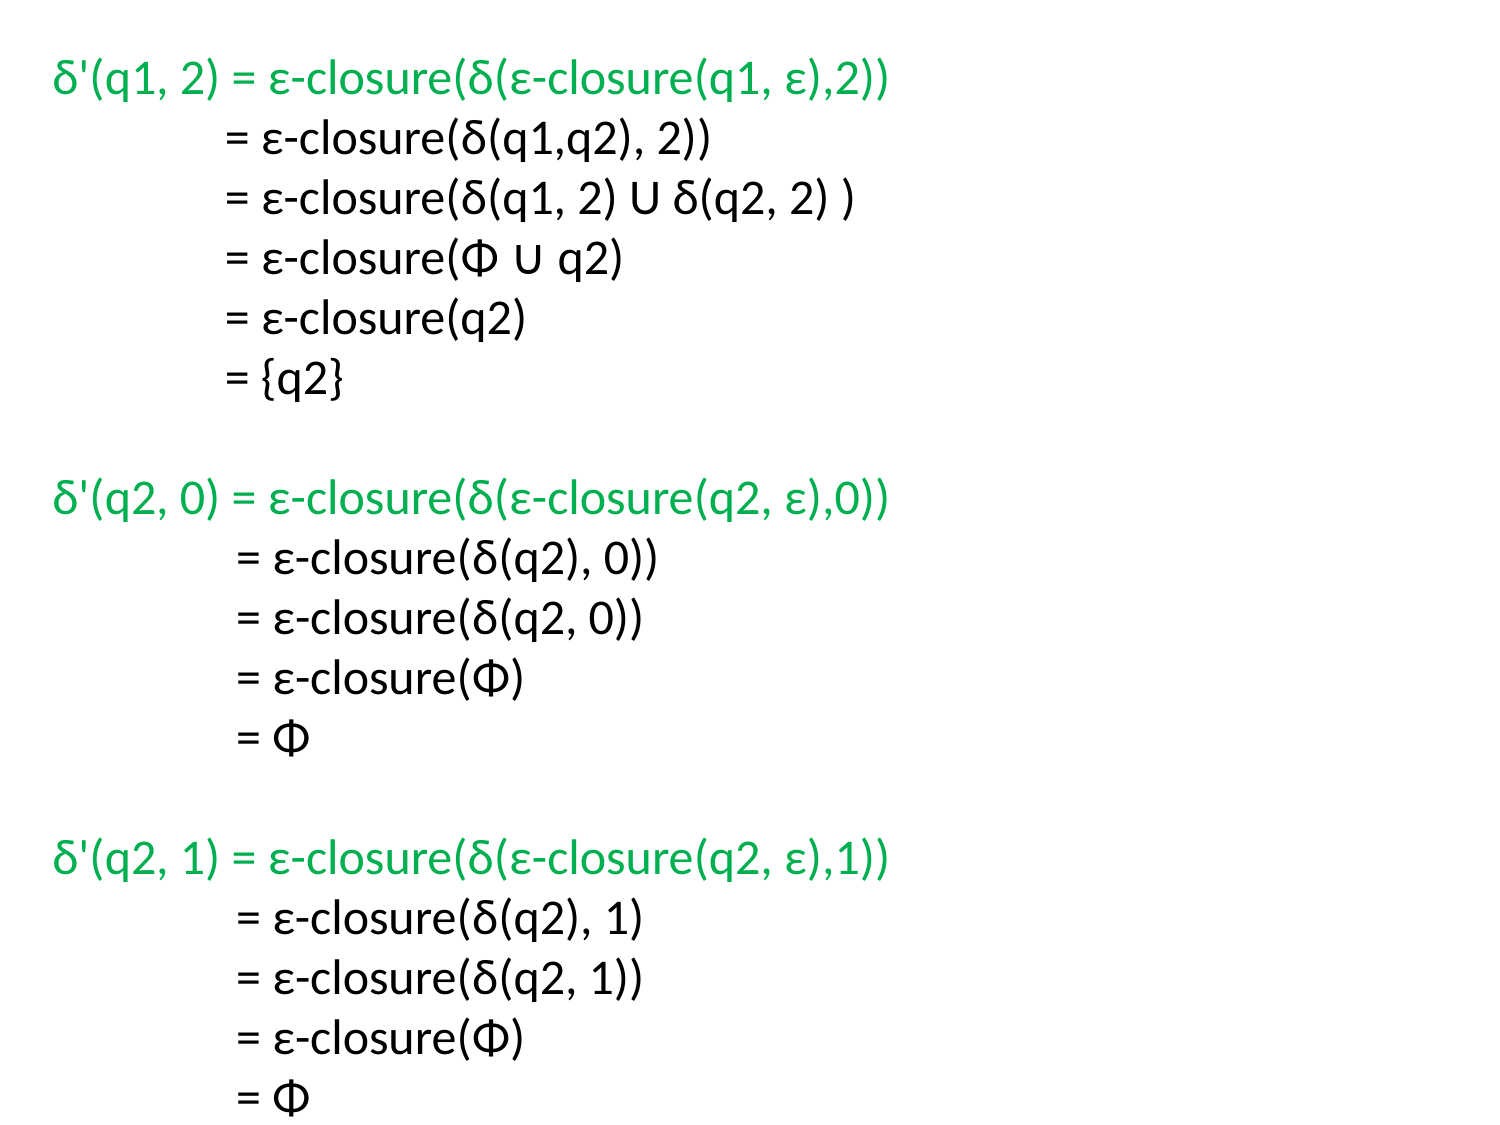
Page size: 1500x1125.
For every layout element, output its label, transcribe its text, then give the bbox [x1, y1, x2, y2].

text_box δ'(q1, 2) = ε-closure(δ(ε-closure(q1, ε),2)) = ε-closure(δ(q1,q2), 2)) = ε-closure(δ(q1, 2) U δ(q2, 2) ) = ε-closure(Φ ∪ q2) = ε-closure(q2) = {q2} δ'(q2, 0) = ε-closure(δ(ε-closure(q2, ε),0)) = ε-closure(δ(q2), 0)) = ε-closure(δ(q2, 0)) = ε-closure(Φ) = Φ δ'(q2, 1) = ε-closure(δ(ε-closure(q2, ε),1)) = ε-closure(δ(q2), 1) = ε-closure(δ(q2, 1)) = ε-closure(Φ) = Φ [37, 37, 1188, 1125]
